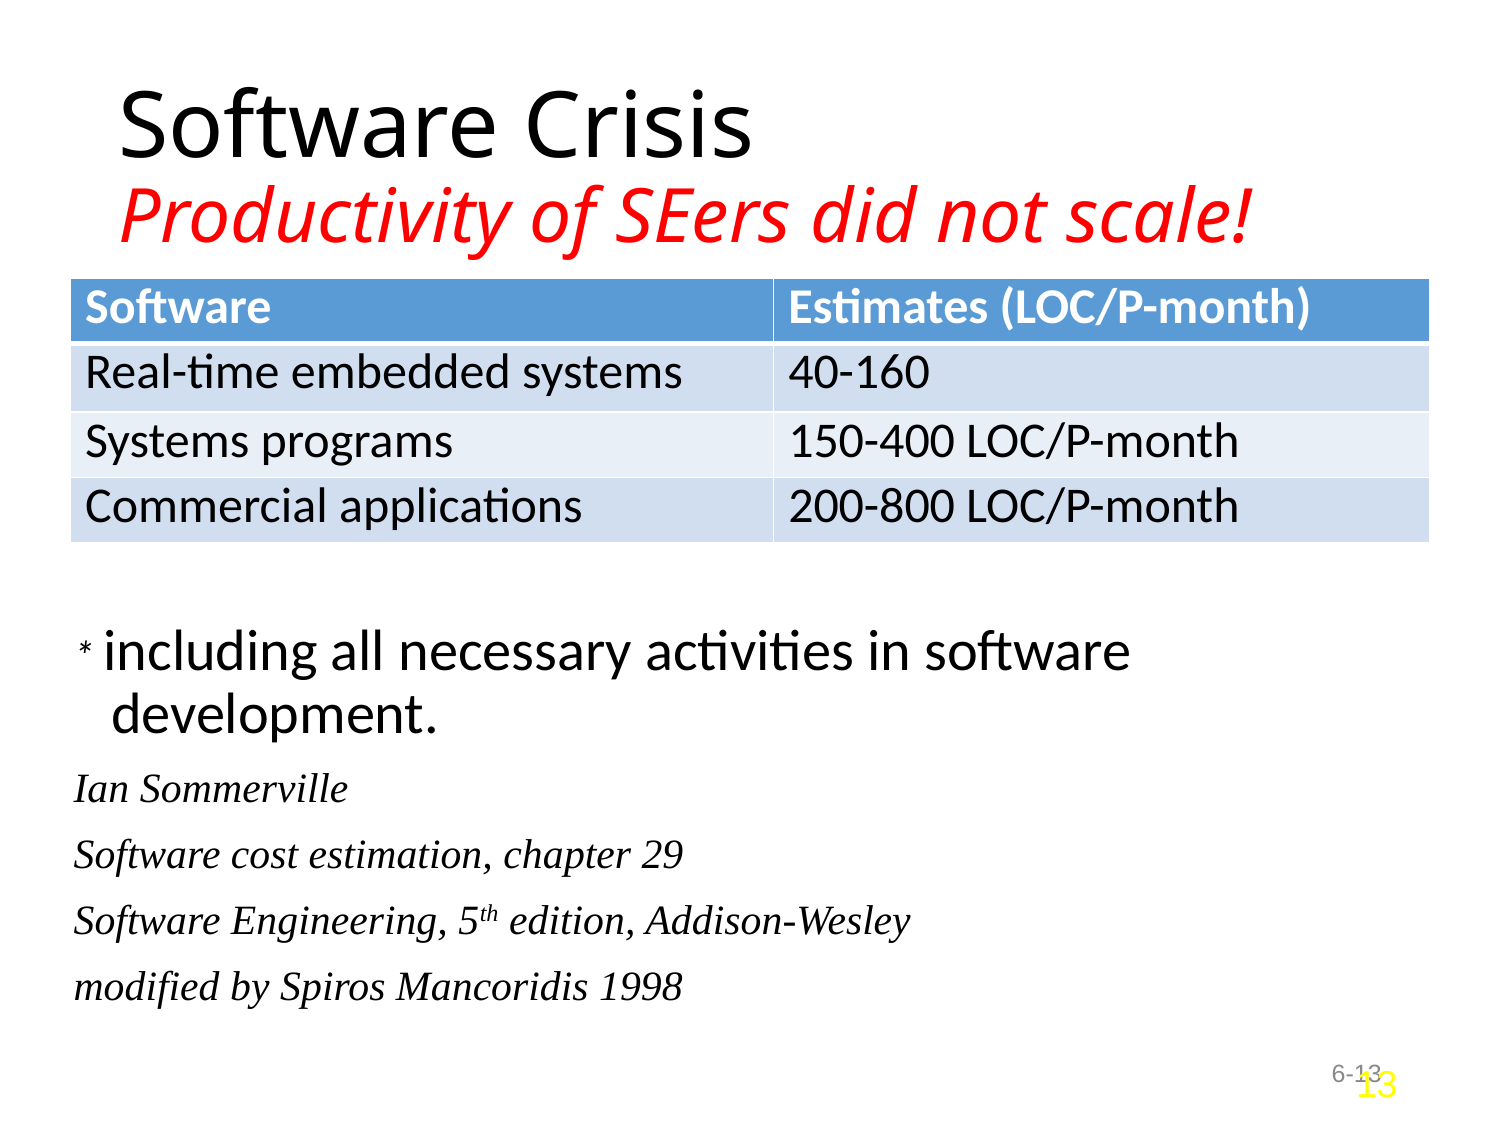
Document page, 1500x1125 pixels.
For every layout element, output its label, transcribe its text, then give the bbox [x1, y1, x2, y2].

table_cell Systems programs [71, 413, 773, 477]
table_header Software [71, 279, 773, 341]
table_header Estimates (LOC/P-month) [774, 279, 1429, 341]
title Software Crisis Productivity of SEers did not scale! [103, 59, 1397, 277]
table_cell Commercial applications [71, 478, 773, 542]
list * including all necessary activities in software development. Ian Sommerville Software cost estimation, chapter 29 Software Engineering, 5th edition, Addison-Wesley modified by Spiros Mancoridis 1998 [58, 612, 1430, 1050]
slide_number 6-13 [1059, 1042, 1397, 1103]
text_box 13 [1312, 1062, 1413, 1113]
table_cell 150-400 LOC/P-month [774, 413, 1429, 477]
table_cell Real-time embedded systems [71, 346, 773, 411]
table_cell 200-800 LOC/P-month [774, 478, 1429, 542]
table_cell 40-160 [774, 346, 1429, 411]
